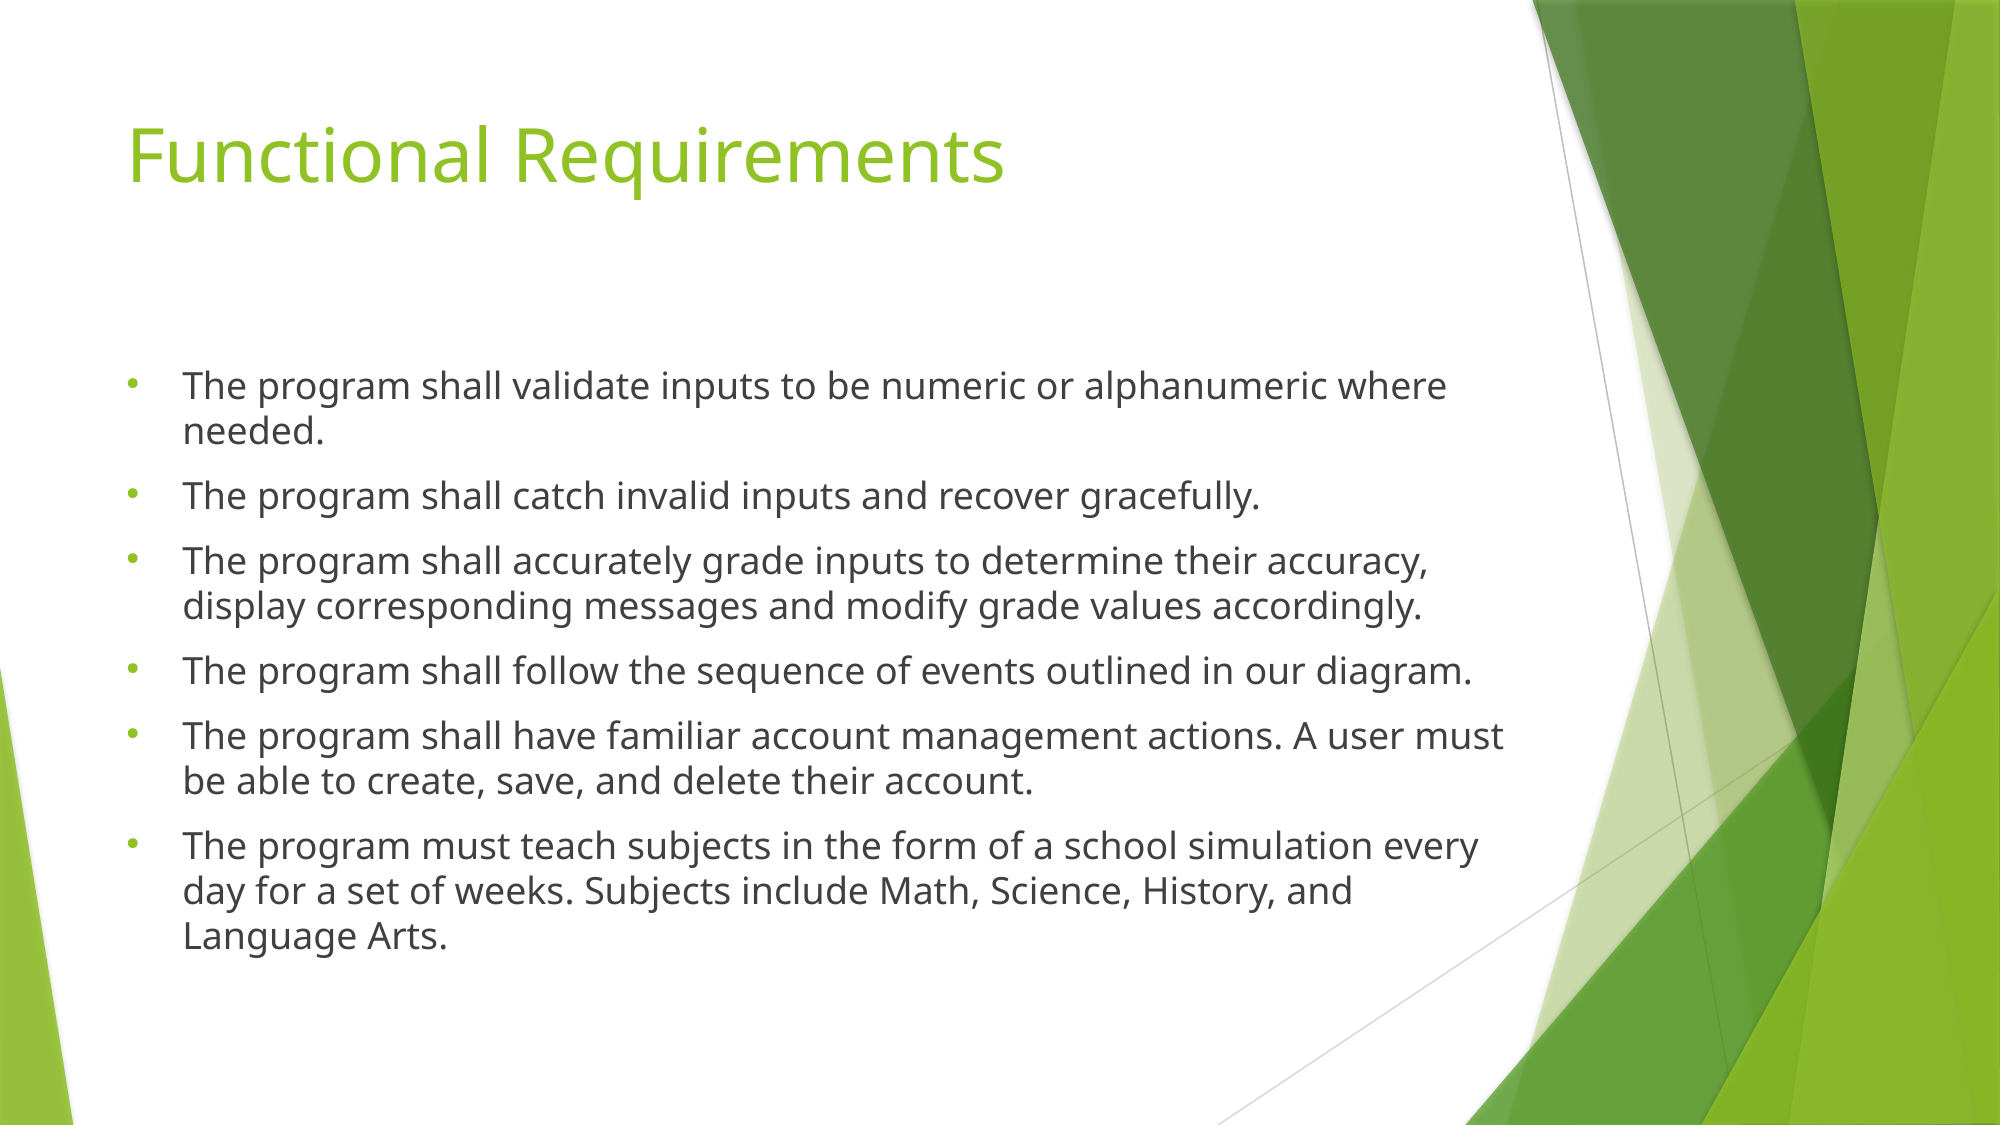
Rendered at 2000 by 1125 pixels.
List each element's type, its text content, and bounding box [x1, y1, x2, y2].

title Functional Requirements [111, 99, 1522, 317]
list The program shall validate inputs to be numeric or alphanumeric where needed. The program shall catch invalid inputs and recover gracefully. The program shall accurately grade inputs to determine their accuracy, display corresponding messages and modify grade values accordingly. The program shall follow the sequence of events outlined in our diagram. The program shall have familiar account management actions. A user must be able to create, save, and delete their account. The program must teach subjects in the form of a school simulation every day for a set of weeks. Subjects include Math, Science, History, and Language Arts. [111, 354, 1522, 992]
